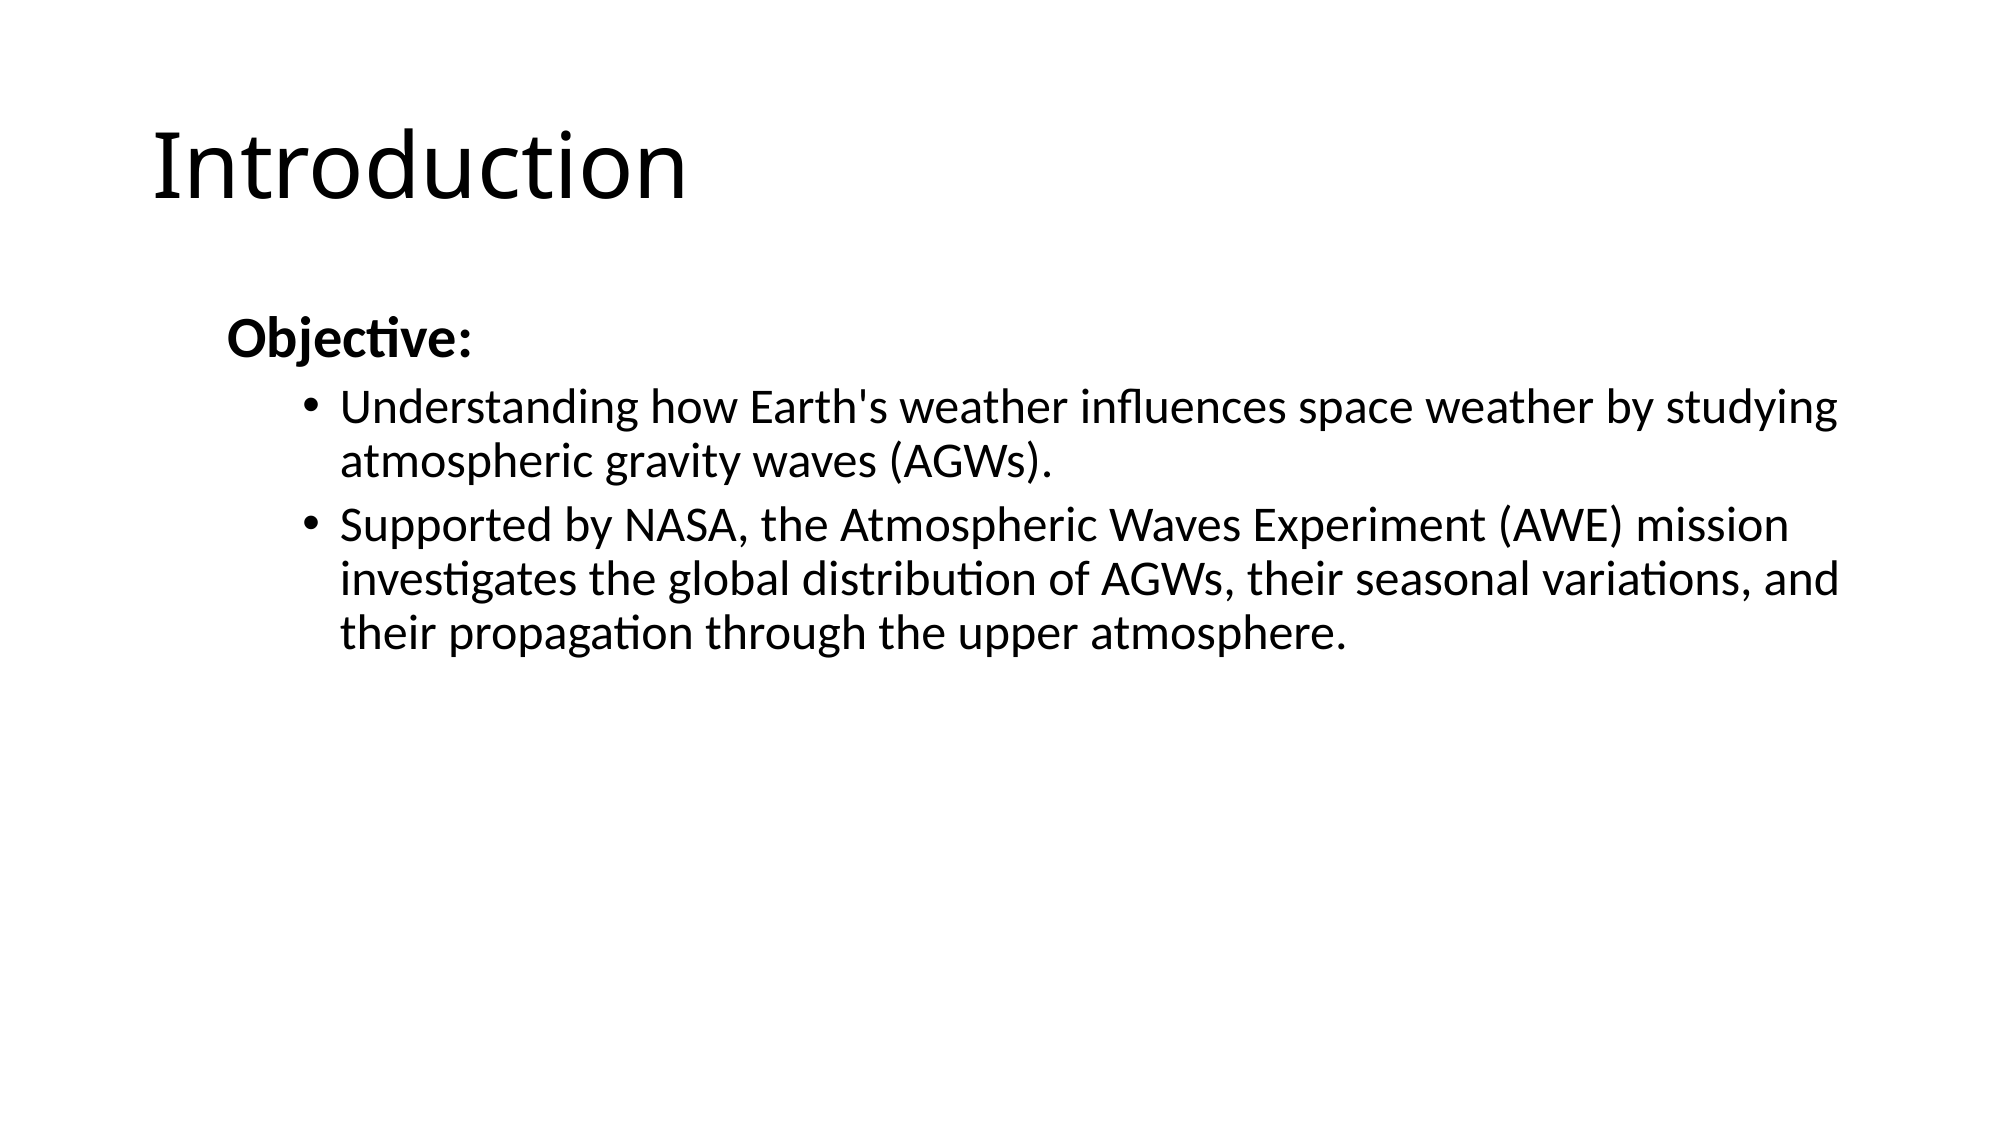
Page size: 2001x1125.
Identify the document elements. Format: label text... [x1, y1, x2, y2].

title Introduction [137, 59, 1863, 278]
list Objective: Understanding how Earth's weather influences space weather by studying atmospheric gravity waves (AGWs). Supported by NASA, the Atmospheric Waves Experiment (AWE) mission investigates the global distribution of AGWs, their seasonal variations, and their propagation through the upper atmosphere. [137, 299, 1863, 1014]
